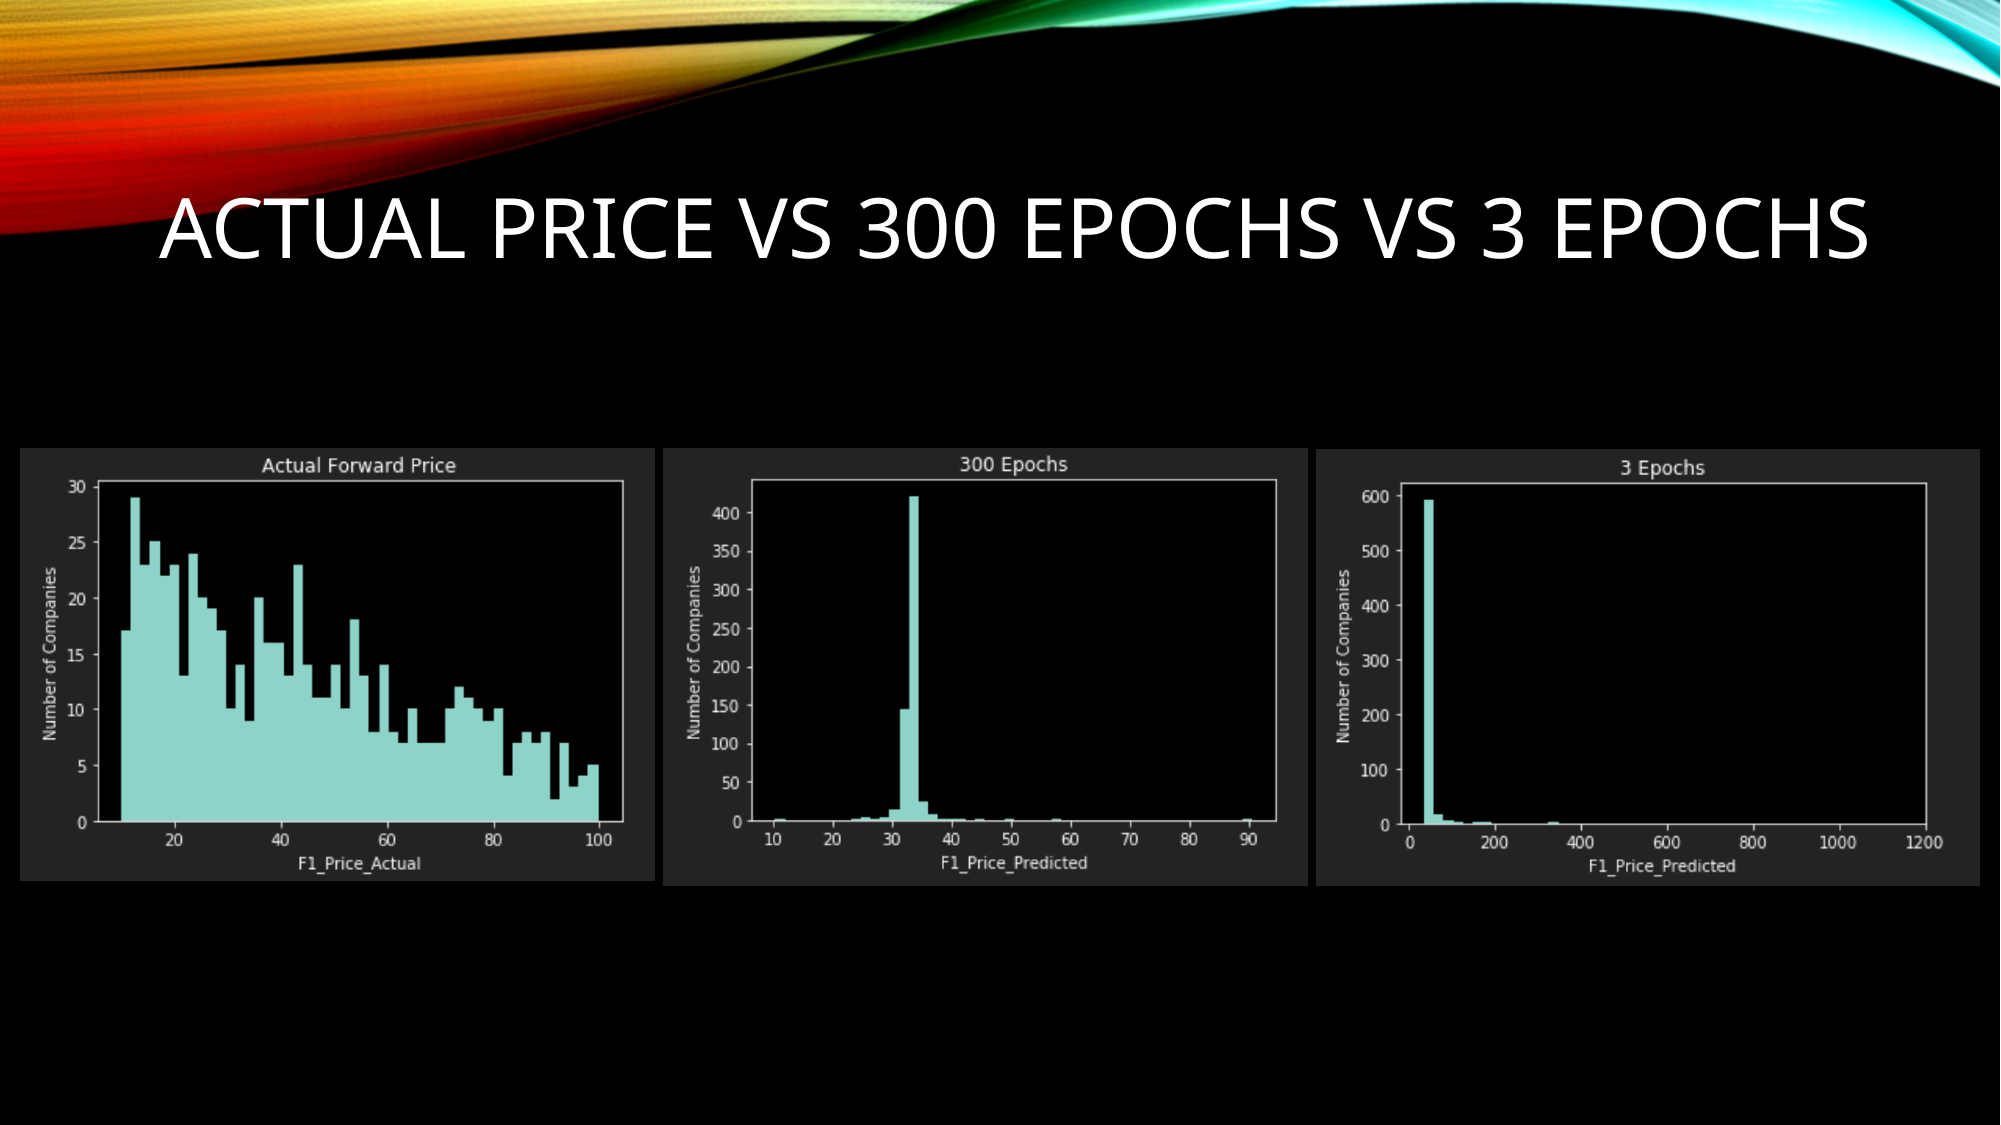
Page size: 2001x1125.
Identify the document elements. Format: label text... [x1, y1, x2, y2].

picture [1316, 448, 1980, 886]
picture [663, 448, 1308, 887]
picture [0, 0, 2000, 237]
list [20, 448, 655, 882]
title Actual price VS 300 epochs VS 3 Epochs [20, 125, 1888, 338]
